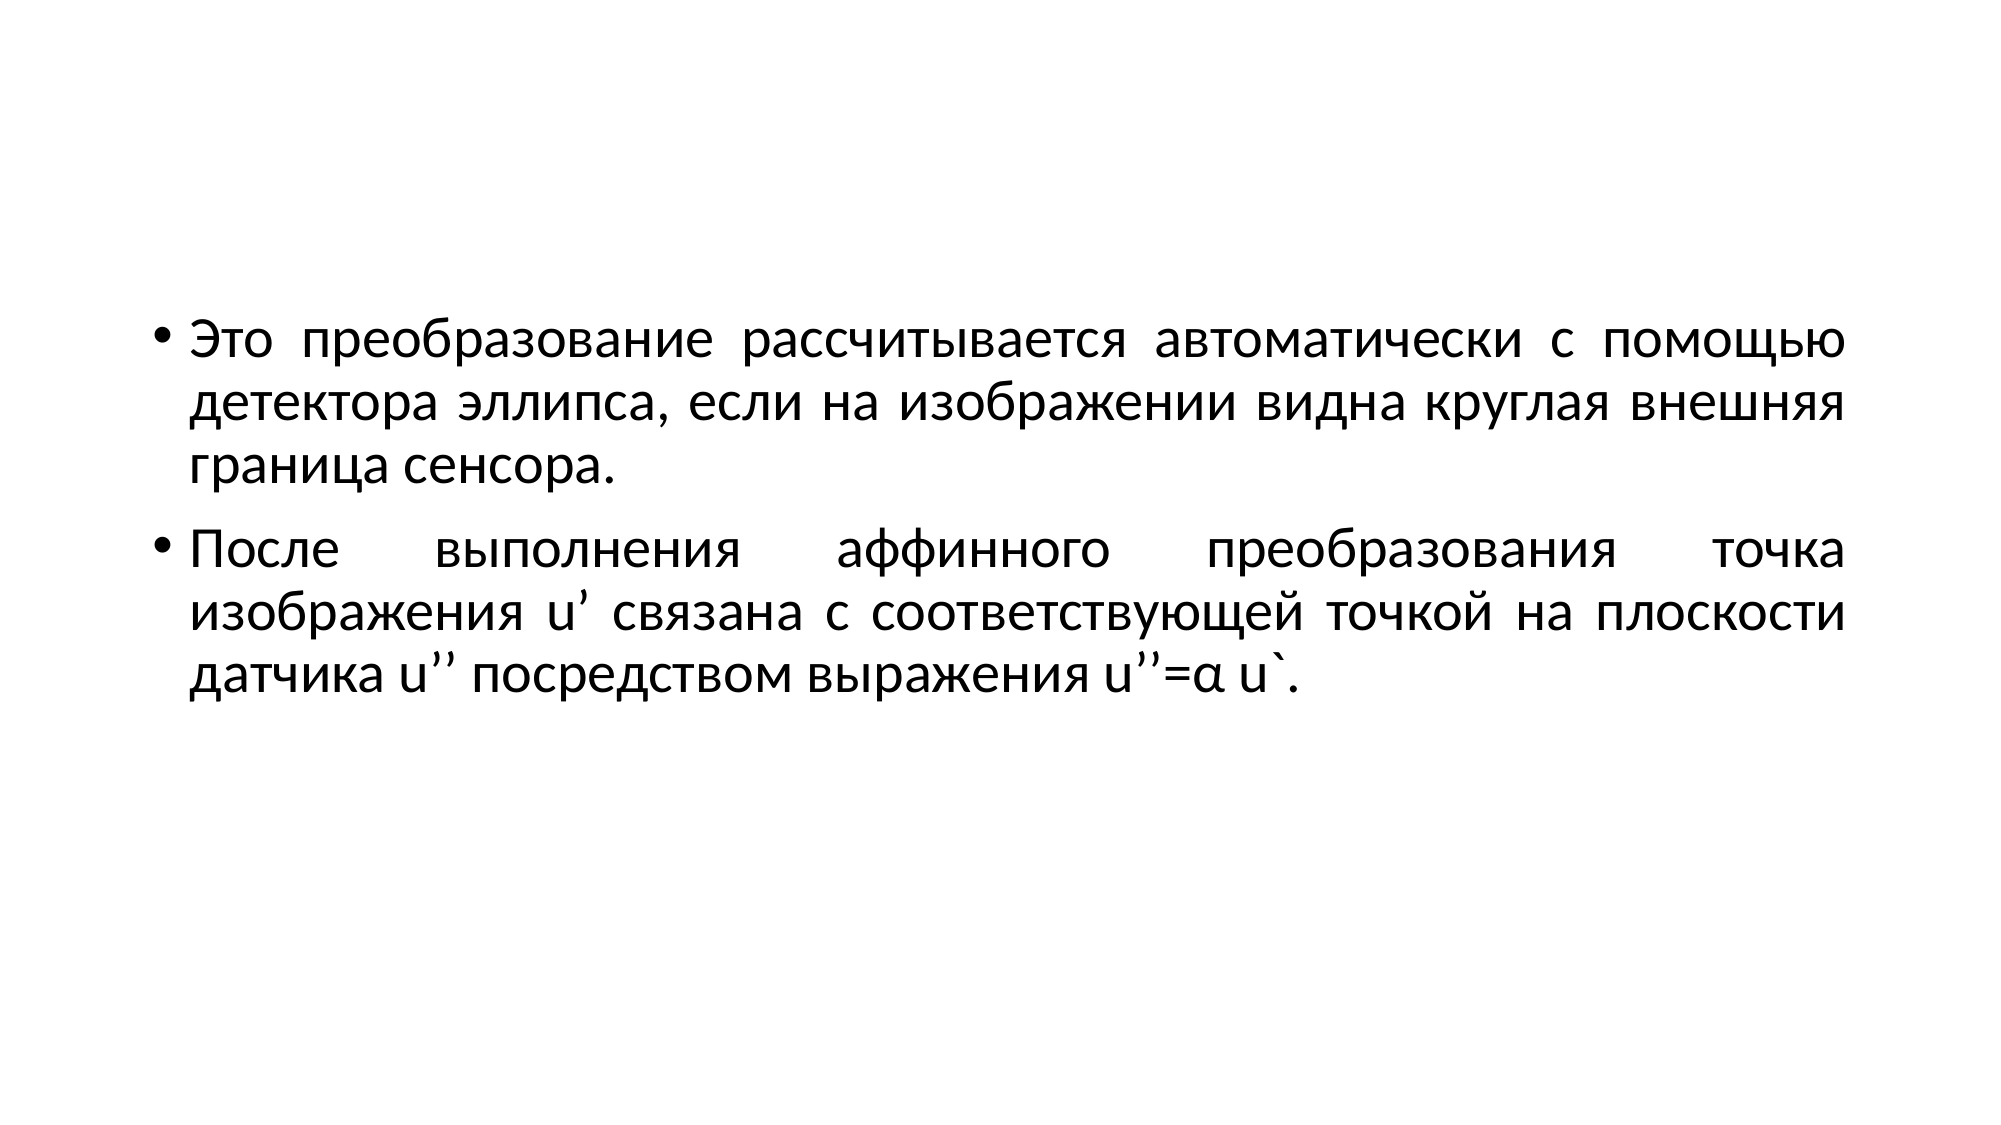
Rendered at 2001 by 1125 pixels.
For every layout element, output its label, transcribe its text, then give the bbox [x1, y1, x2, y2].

list Это преобразование рассчитывается автоматически с помощью детектора эллипса, если на изображении видна круглая внешняя граница сенсора. После выполнения аффинного преобразования точка изображения u’ связана с соответствующей точкой на плоскости датчика u’’ посредством выражения u’’=α u`. [137, 299, 1863, 1014]
